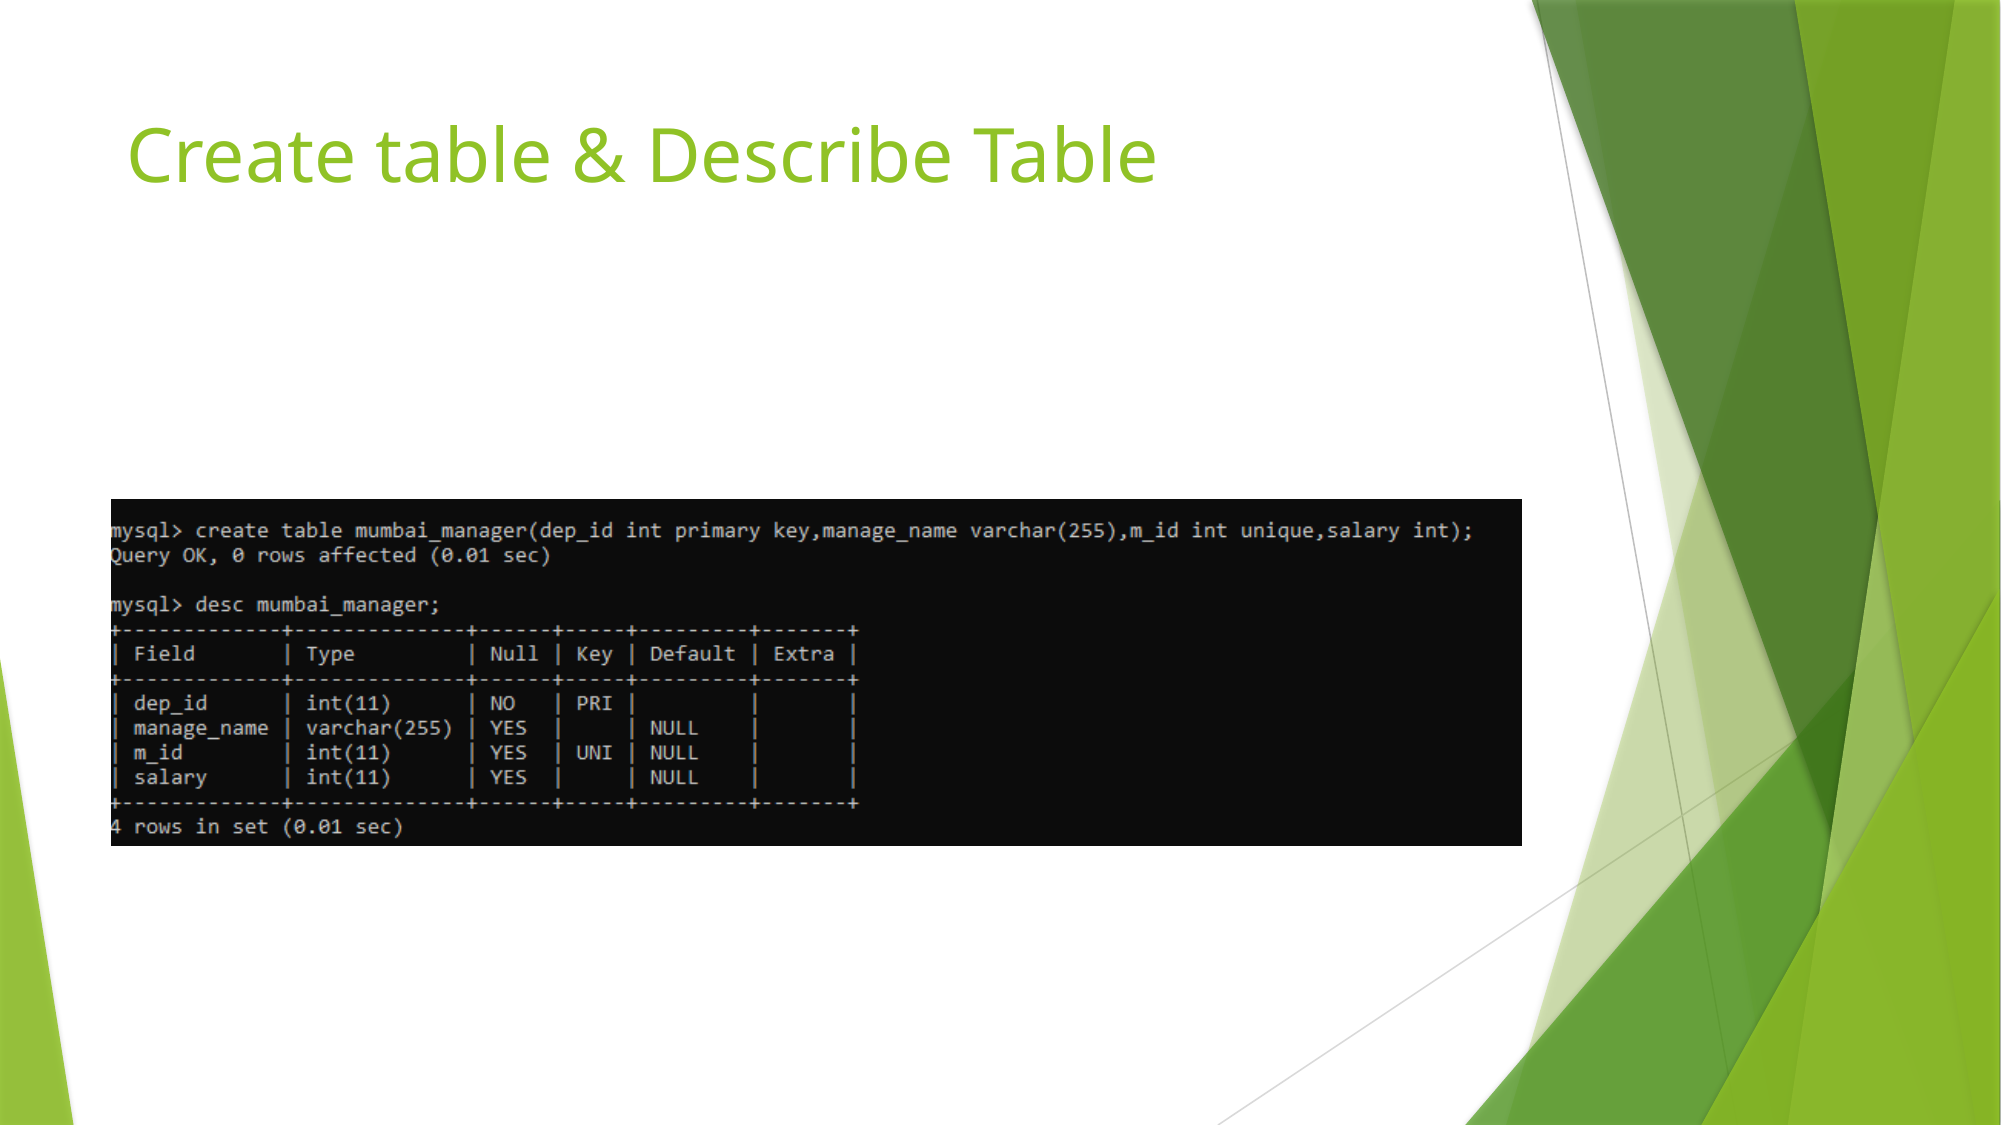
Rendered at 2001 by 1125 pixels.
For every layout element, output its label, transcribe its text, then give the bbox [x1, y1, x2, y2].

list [110, 499, 1522, 847]
title Create table & Describe Table [111, 99, 1522, 317]
